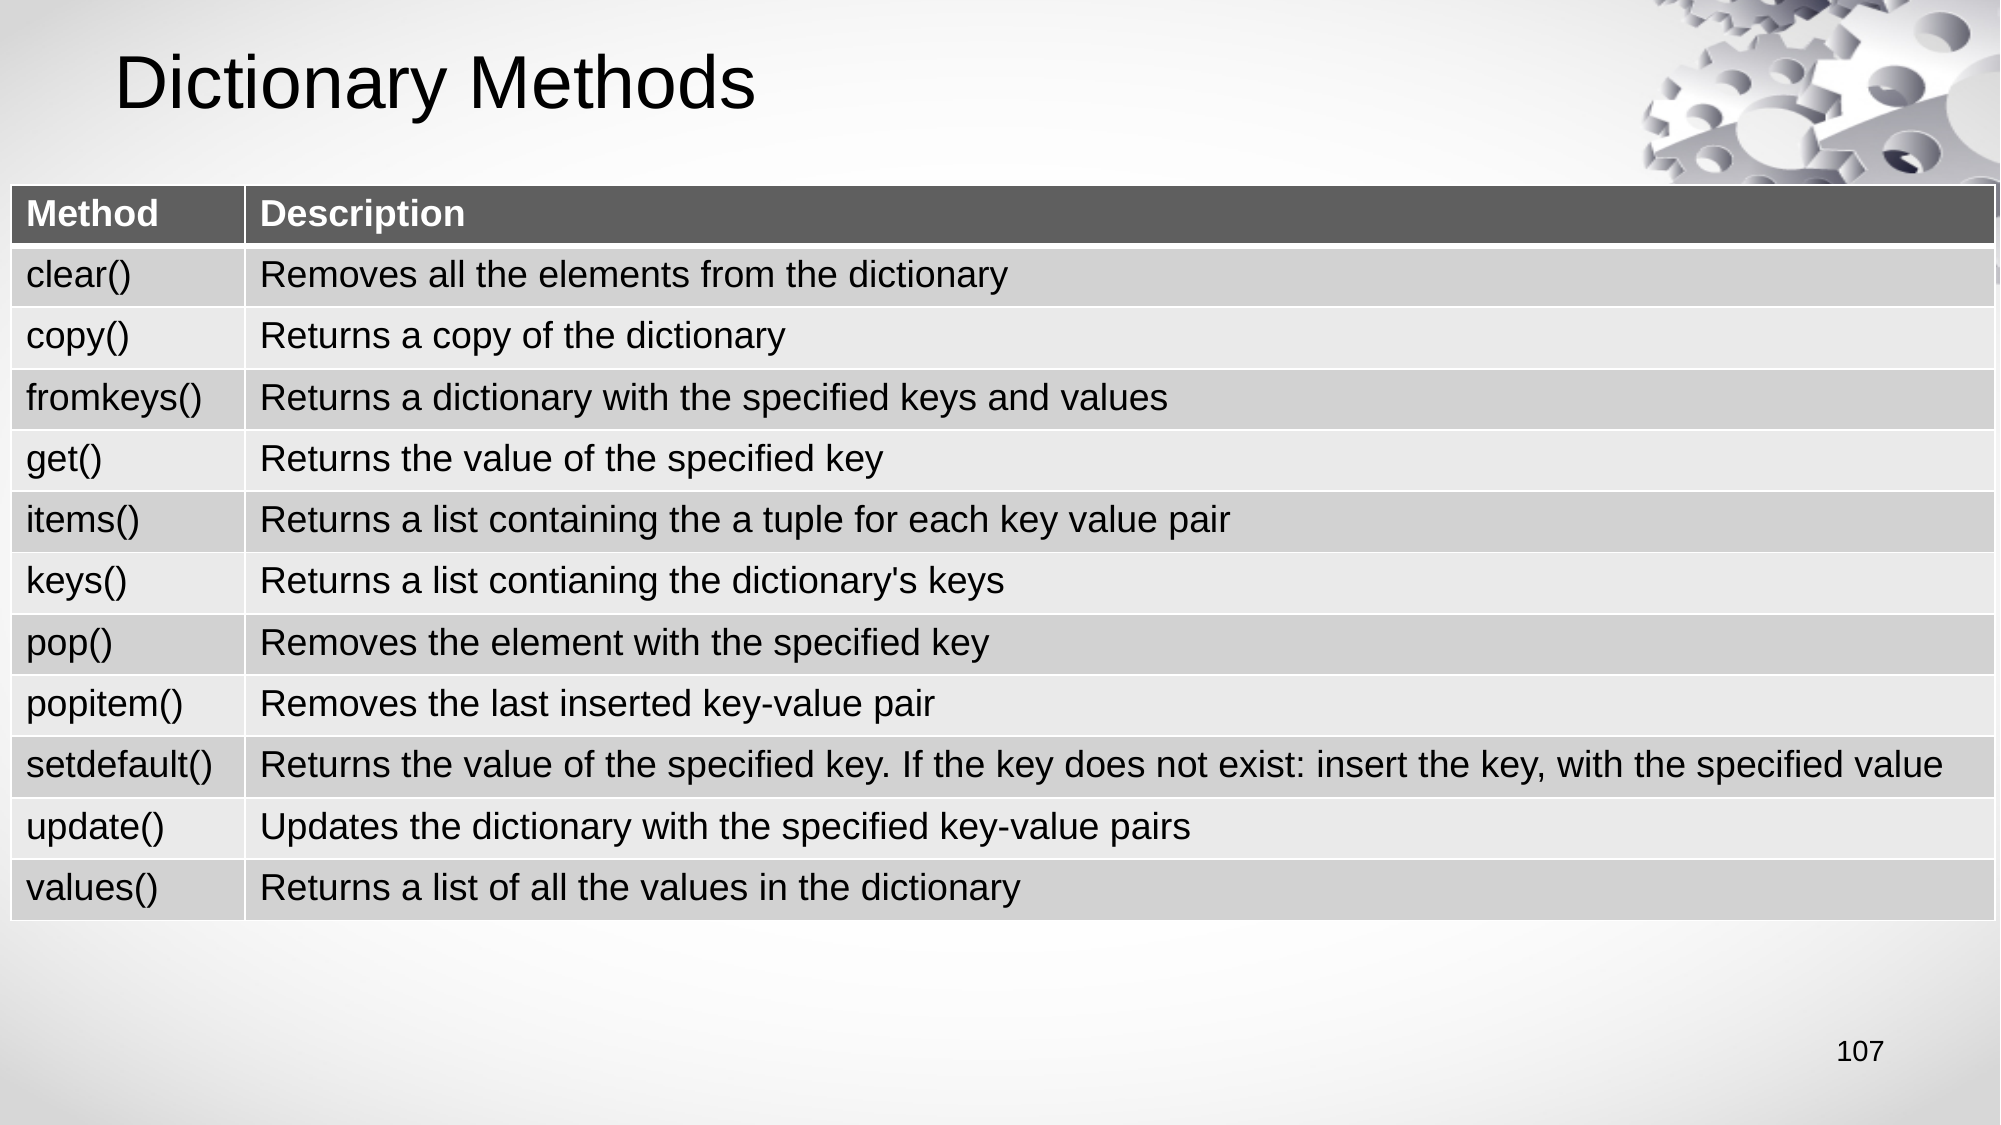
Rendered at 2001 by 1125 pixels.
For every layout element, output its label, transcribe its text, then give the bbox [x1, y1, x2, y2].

table_cell Removes the element with the specified key [246, 615, 1994, 674]
table_cell Returns a copy of the dictionary [246, 308, 1994, 368]
table_cell Returns a list containing the a tuple for each key value pair [246, 492, 1994, 552]
table_header Method [12, 186, 244, 243]
table_cell items() [12, 492, 244, 552]
title Dictionary Methods [99, 30, 1901, 127]
table_cell get() [12, 431, 244, 490]
table_cell Returns the value of the specified key. If the key does not exist: insert the key, with the specified value [246, 737, 1994, 797]
slide_number 107 [1433, 1024, 1900, 1103]
table_cell Returns a list contianing the dictionary's keys [246, 553, 1994, 613]
table_cell setdefault() [12, 737, 244, 797]
table_cell values() [12, 860, 244, 920]
table_cell Returns a dictionary with the specified keys and values [246, 370, 1994, 429]
table_cell update() [12, 799, 244, 858]
table_cell copy() [12, 308, 244, 368]
table_cell Removes all the elements from the dictionary [246, 249, 1994, 306]
table_cell Removes the last inserted key-value pair [246, 676, 1994, 735]
table_cell fromkeys() [12, 370, 244, 429]
table_cell Returns the value of the specified key [246, 431, 1994, 490]
picture [0, 0, 2000, 1125]
table_cell Returns a list of all the values in the dictionary [246, 860, 1994, 920]
table_cell keys() [12, 553, 244, 613]
table_header Description [246, 186, 1994, 243]
table_cell pop() [12, 615, 244, 674]
table_cell popitem() [12, 676, 244, 735]
table_cell Updates the dictionary with the specified key-value pairs [246, 799, 1994, 858]
table_cell clear() [12, 249, 244, 306]
